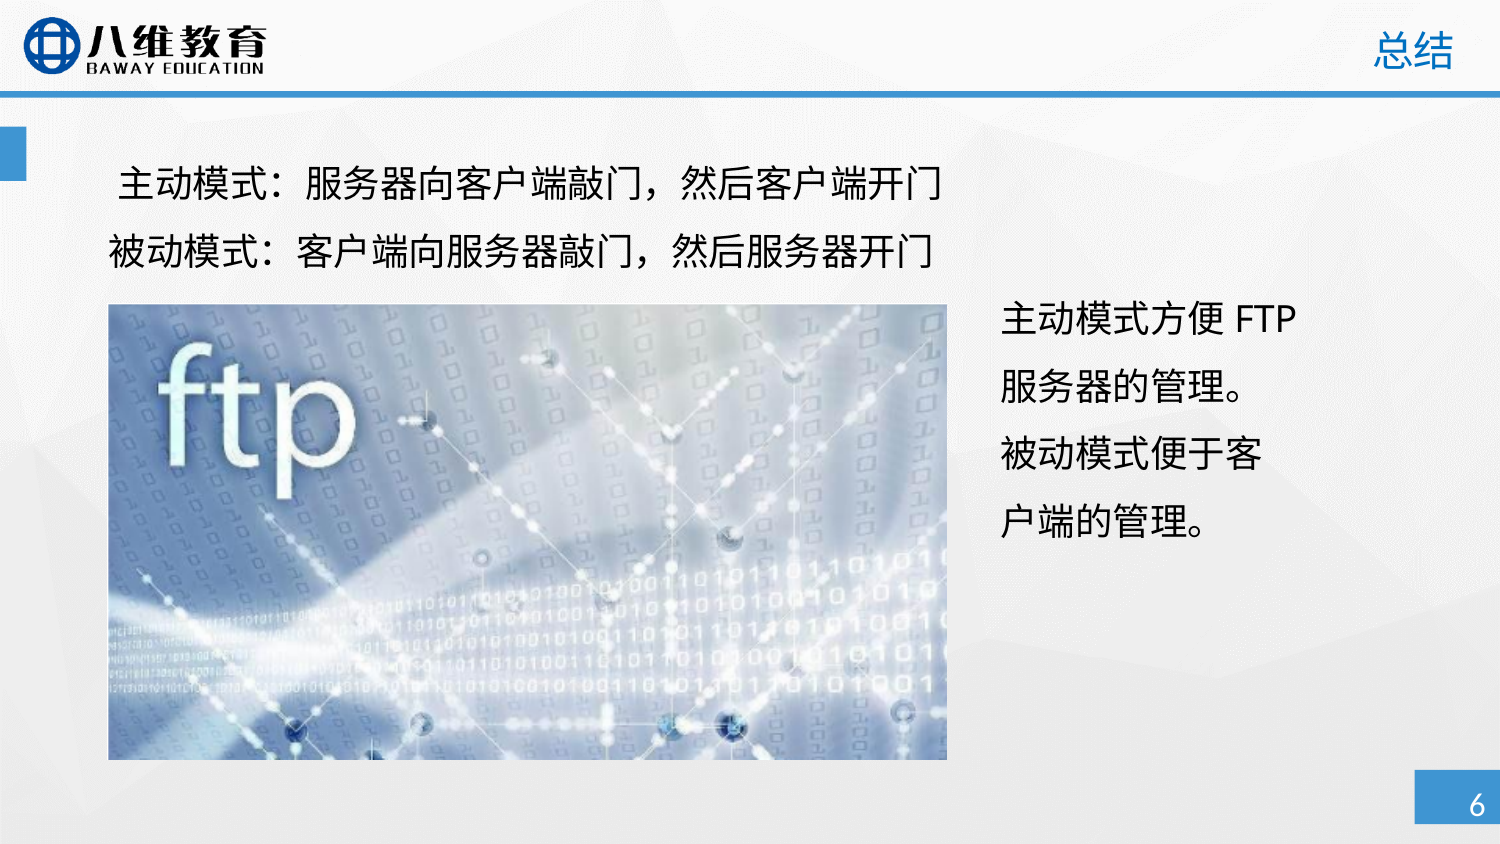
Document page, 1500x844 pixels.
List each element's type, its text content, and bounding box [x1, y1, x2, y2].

picture [107, 303, 947, 760]
title 总结 [360, 23, 1471, 131]
picture [0, 0, 1500, 91]
picture [0, 98, 1500, 844]
subtitle 主动模式：服务器向客户端敲门，然后客户端开门 被动模式：客户端向服务器敲门，然后服务器开门 主动模式方便FTP 服务器的管理。 被动模式便于客 户端的管理。 [85, 130, 1315, 794]
